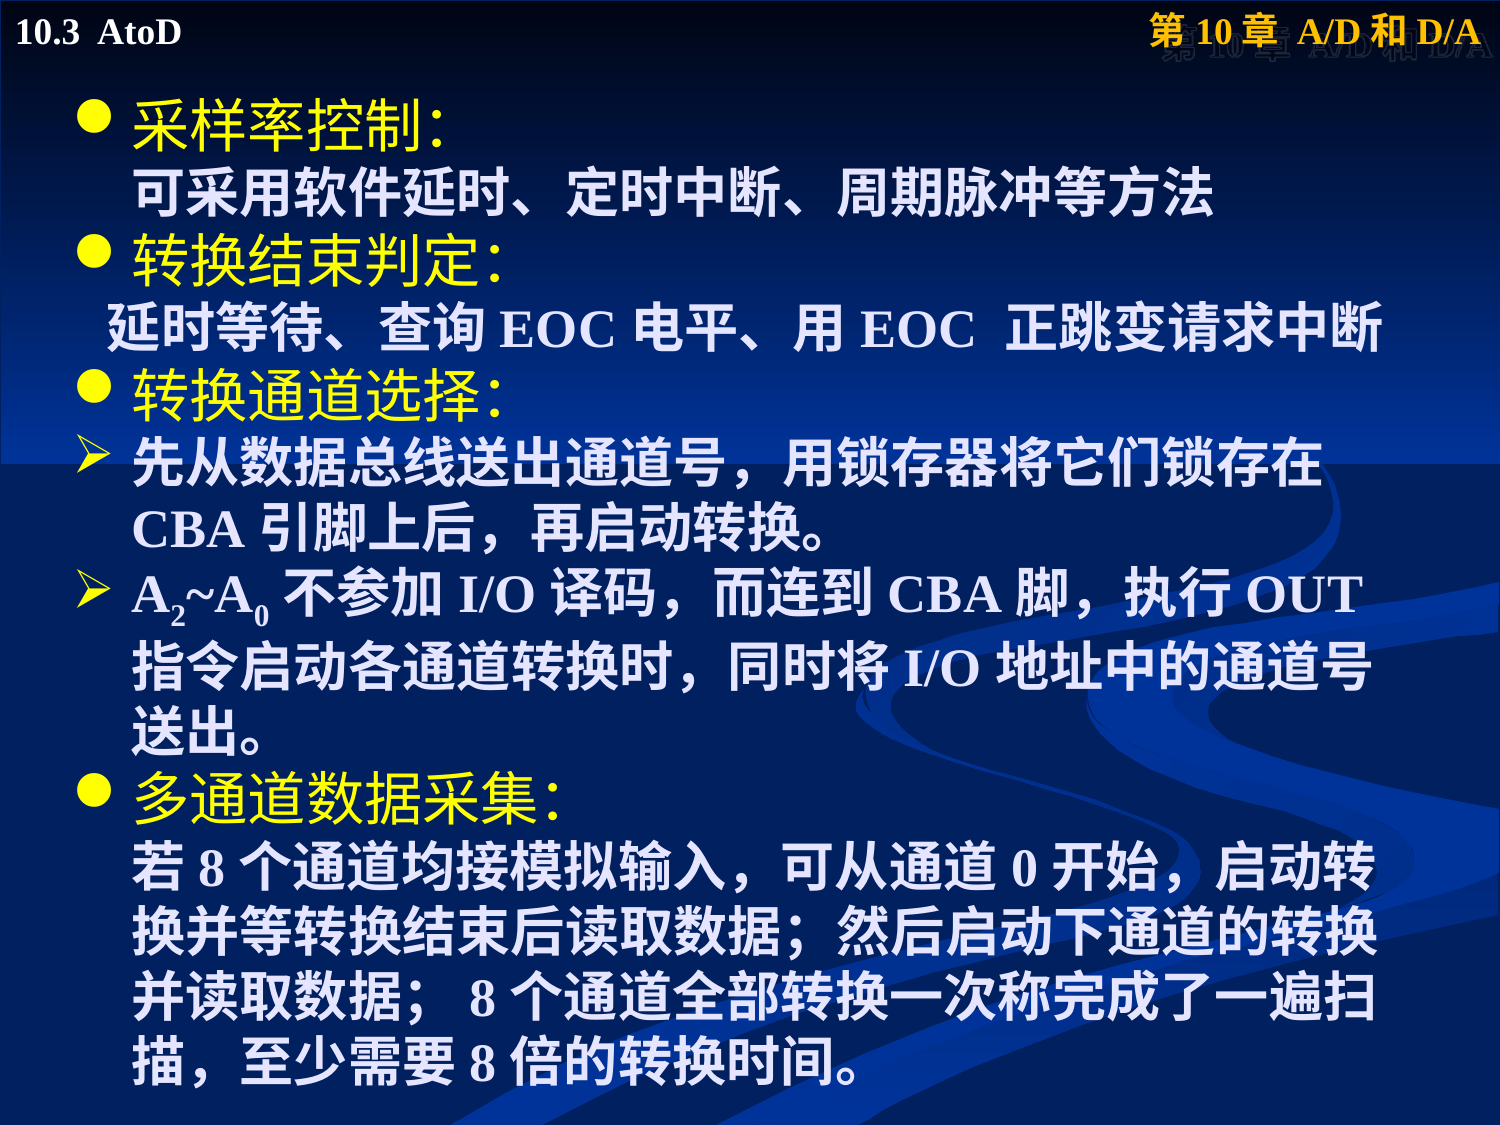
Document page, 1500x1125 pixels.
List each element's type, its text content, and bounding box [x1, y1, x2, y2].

list 采样率控制： 可采用软件延时、定时中断、周期脉冲等方法 转换结束判定： 延时等待、查询EOC电平、用EOC 正跳变请求中断 转换通道选择： 先从数据总线送出通道号，用锁存器将它们锁存在CBA引脚上后，再启动转换。 A2~A0不参加I/O译码，而连到CBA脚，执行OUT指令启动各通道转换时，同时将I/O地址中的通道号送出。 多通道数据采集： 若8个通道均接模拟输入，可从通道0开始，启动转换并等转换结束后读取数据；然后启动下通道的转换并读取数据；8个通道全部转换一次称完成了一遍扫描，至少需要8倍的转换时间。 [57, 80, 1431, 1044]
